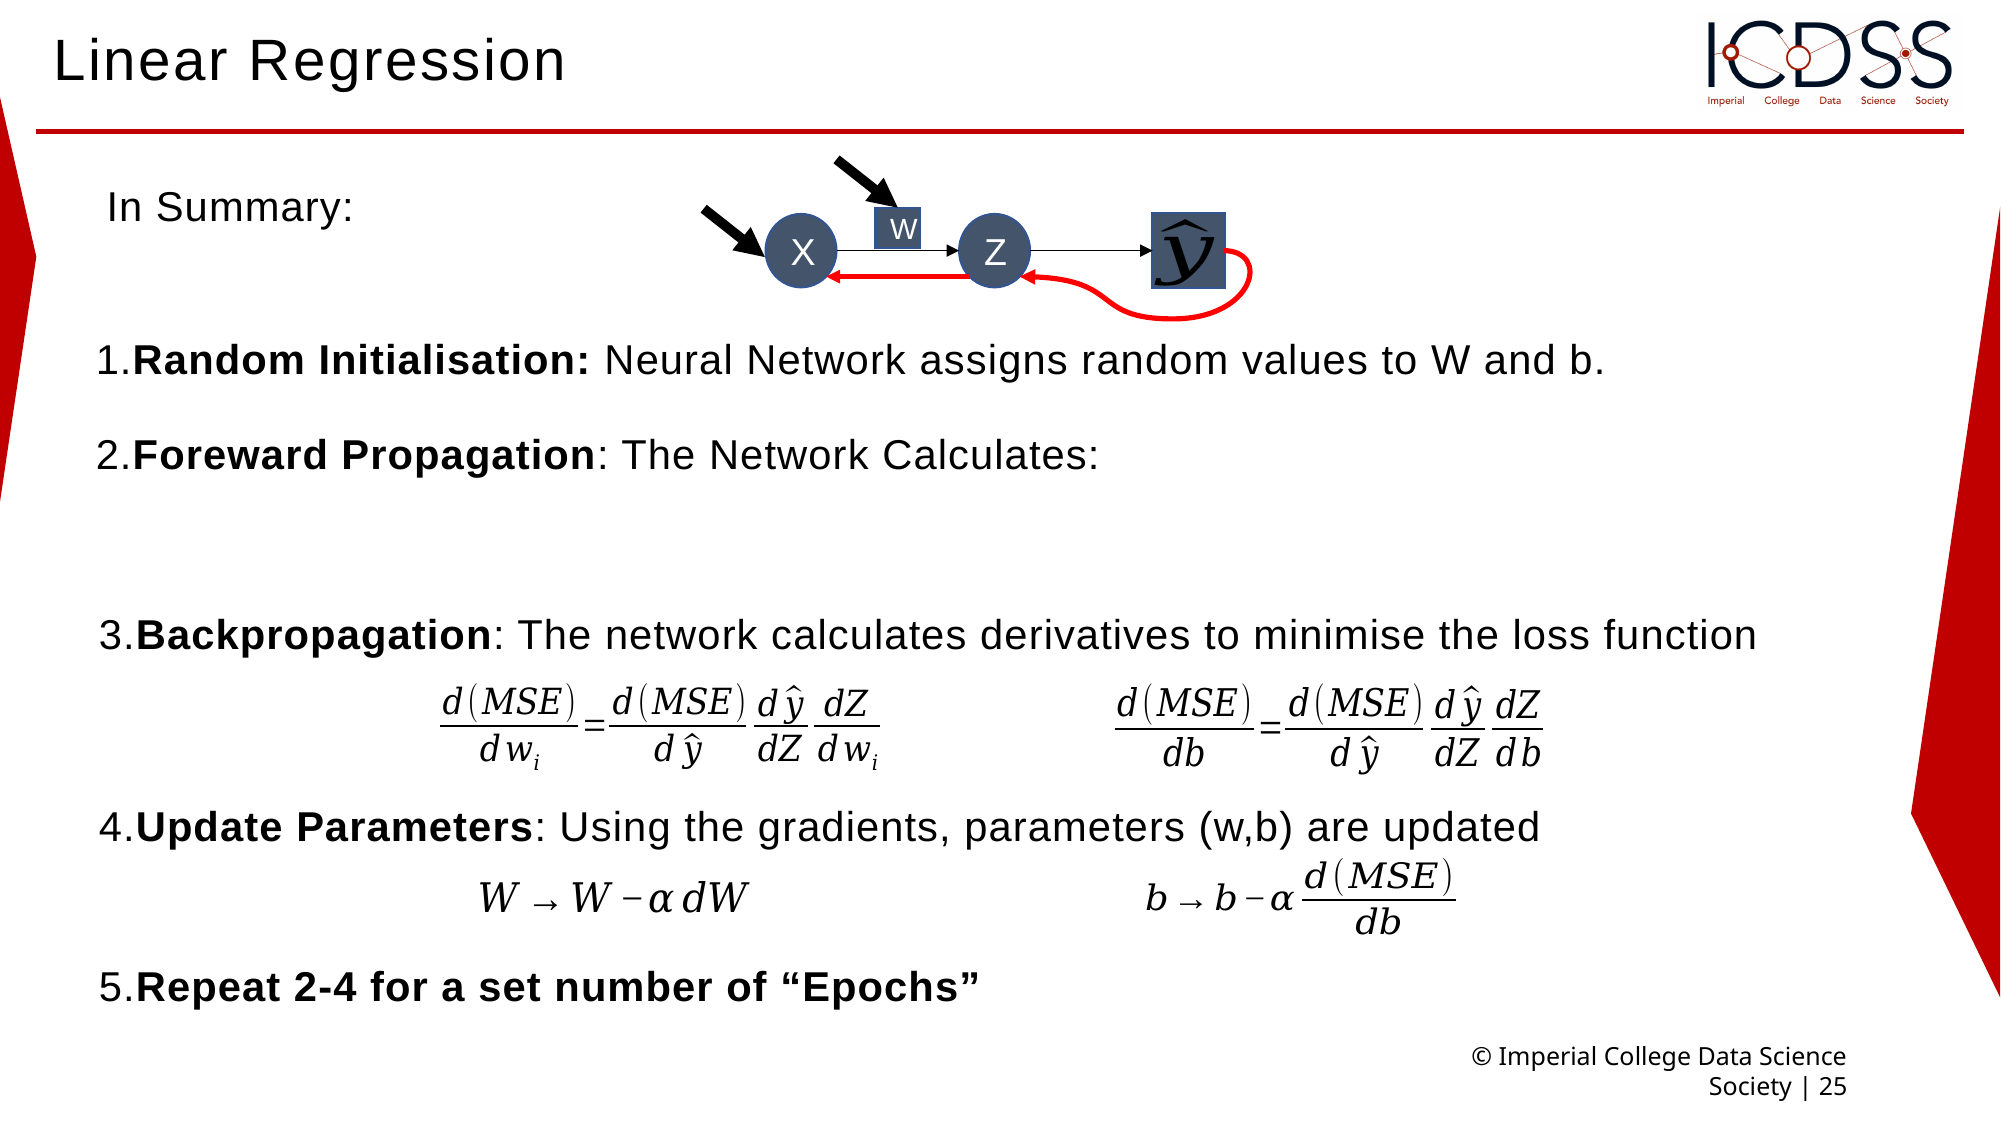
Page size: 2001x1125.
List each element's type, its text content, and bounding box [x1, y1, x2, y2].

text_box 4.Update Parameters: Using the gradients, parameters (w,b) are updated [84, 779, 1855, 939]
text_box In Summary: [91, 159, 897, 257]
text_box X [765, 212, 838, 289]
text_box W [874, 208, 897, 249]
text_box 3.Backpropagation: The network calculates derivatives to minimise the loss function [84, 587, 1855, 748]
text_box In Summary: [898, 159, 1863, 257]
text_box W [898, 207, 921, 249]
text_box 5.Repeat 2-4 for a set number of “Epochs” [84, 939, 1855, 1040]
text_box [703, 208, 765, 258]
text_box 1.Random Initialisation: Neural Network assigns random values to W and b. [80, 313, 1852, 414]
text_box Z [958, 212, 1032, 289]
slide_number © Imperial College Data Science Society | 25 [1412, 1042, 1863, 1103]
title Linear Regression [38, 22, 1046, 132]
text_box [836, 159, 898, 208]
picture [1696, 14, 1964, 111]
